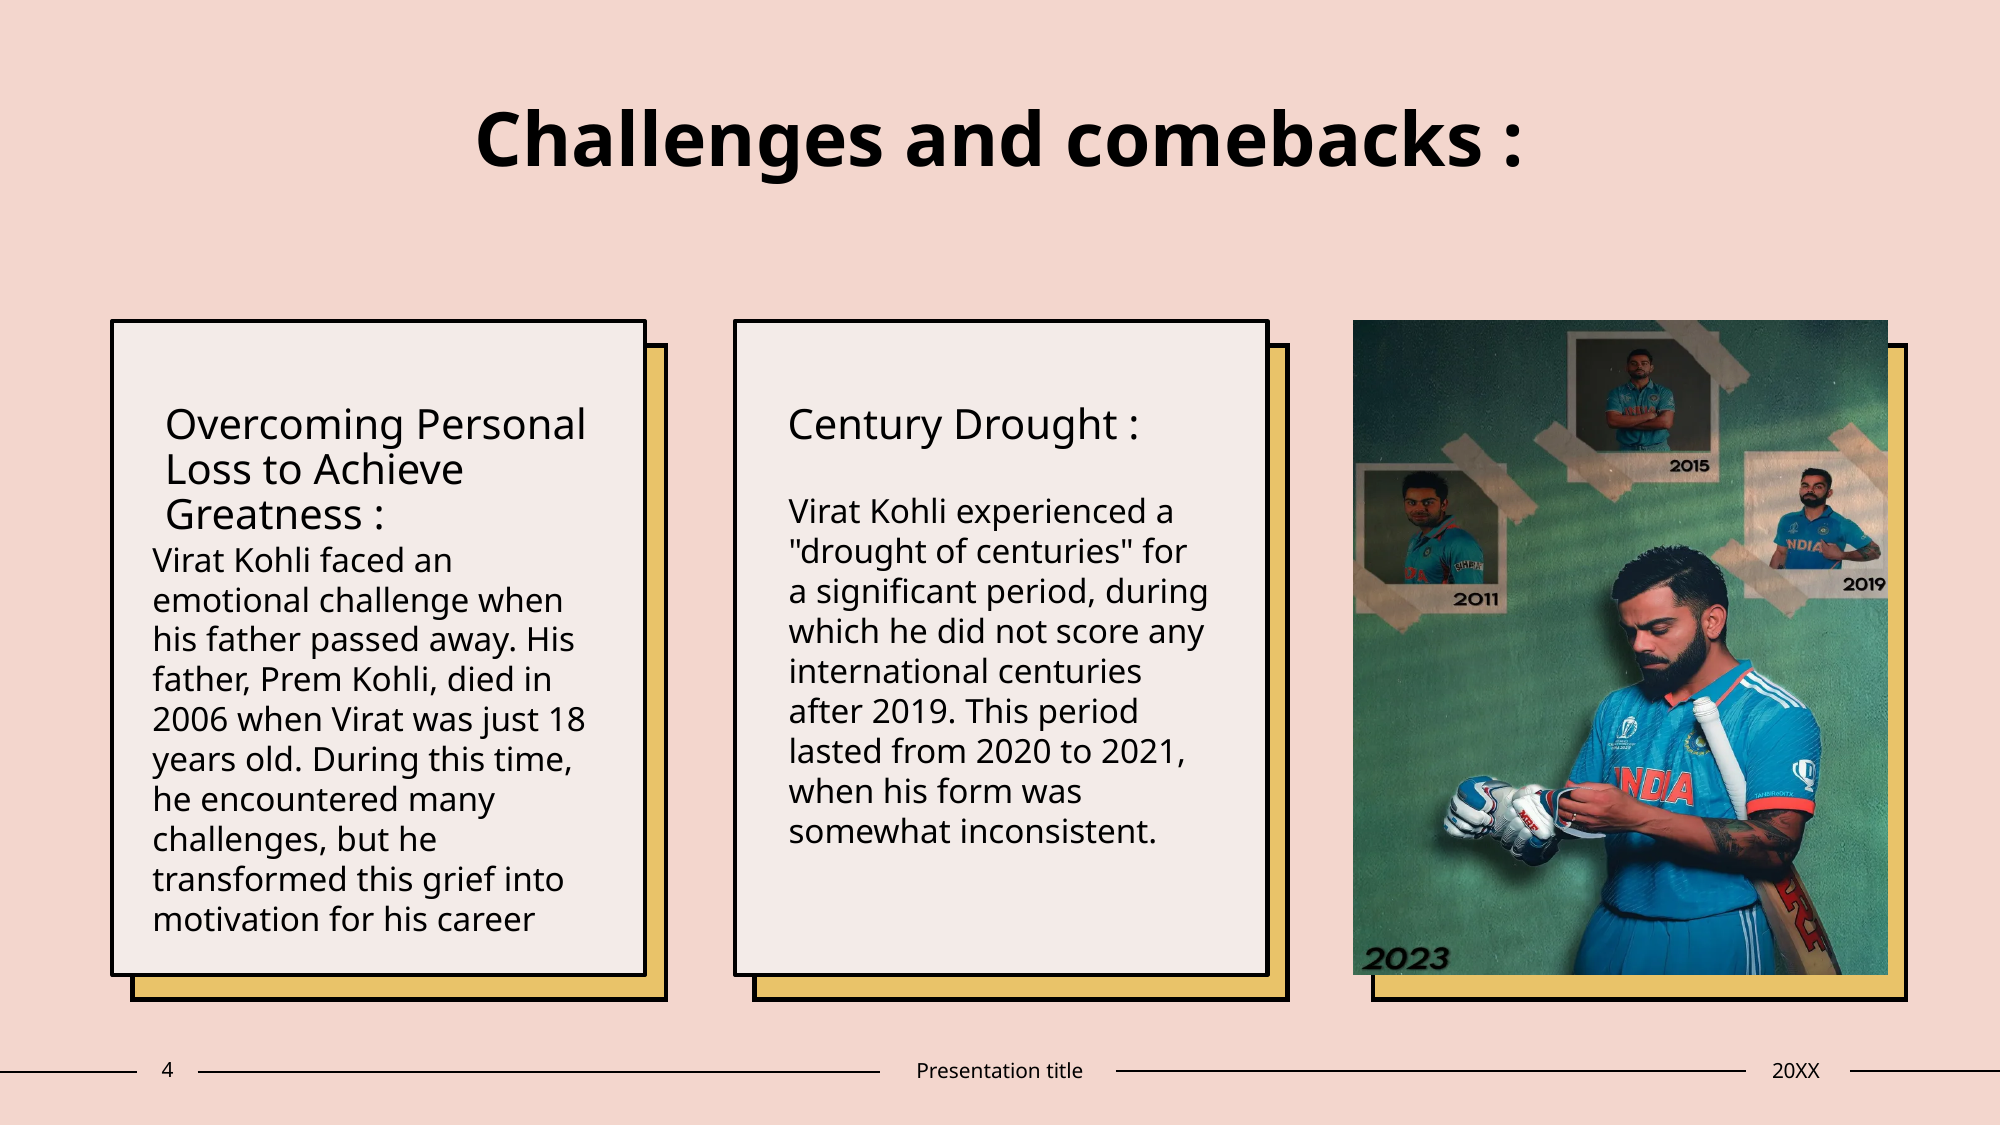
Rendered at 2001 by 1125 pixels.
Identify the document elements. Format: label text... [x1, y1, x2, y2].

list Century Drought : [733, 319, 1270, 977]
list Virat Kohli experienced a "drought of centuries" for a significant period, during which he did not score any international centuries after 2019. This period lasted from 2020 to 2021, when his form was somewhat inconsistent. [773, 483, 1227, 932]
slide_number 20XX [1743, 1050, 1849, 1091]
slide_number 4 [137, 1050, 198, 1091]
title Challenges and comebacks :​ [187, 83, 1813, 251]
list Virat Kohli faced an emotional challenge when his father passed away. His father, Prem Kohli, died in 2006 when Virat was just 18 years old. During this time, he encountered many challenges, but he transformed this grief into motivation for his career [137, 531, 626, 940]
list Overcoming Personal Loss to Achieve Greatness : [110, 319, 647, 977]
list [1352, 320, 1888, 976]
footer Presentation title [879, 1050, 1120, 1091]
